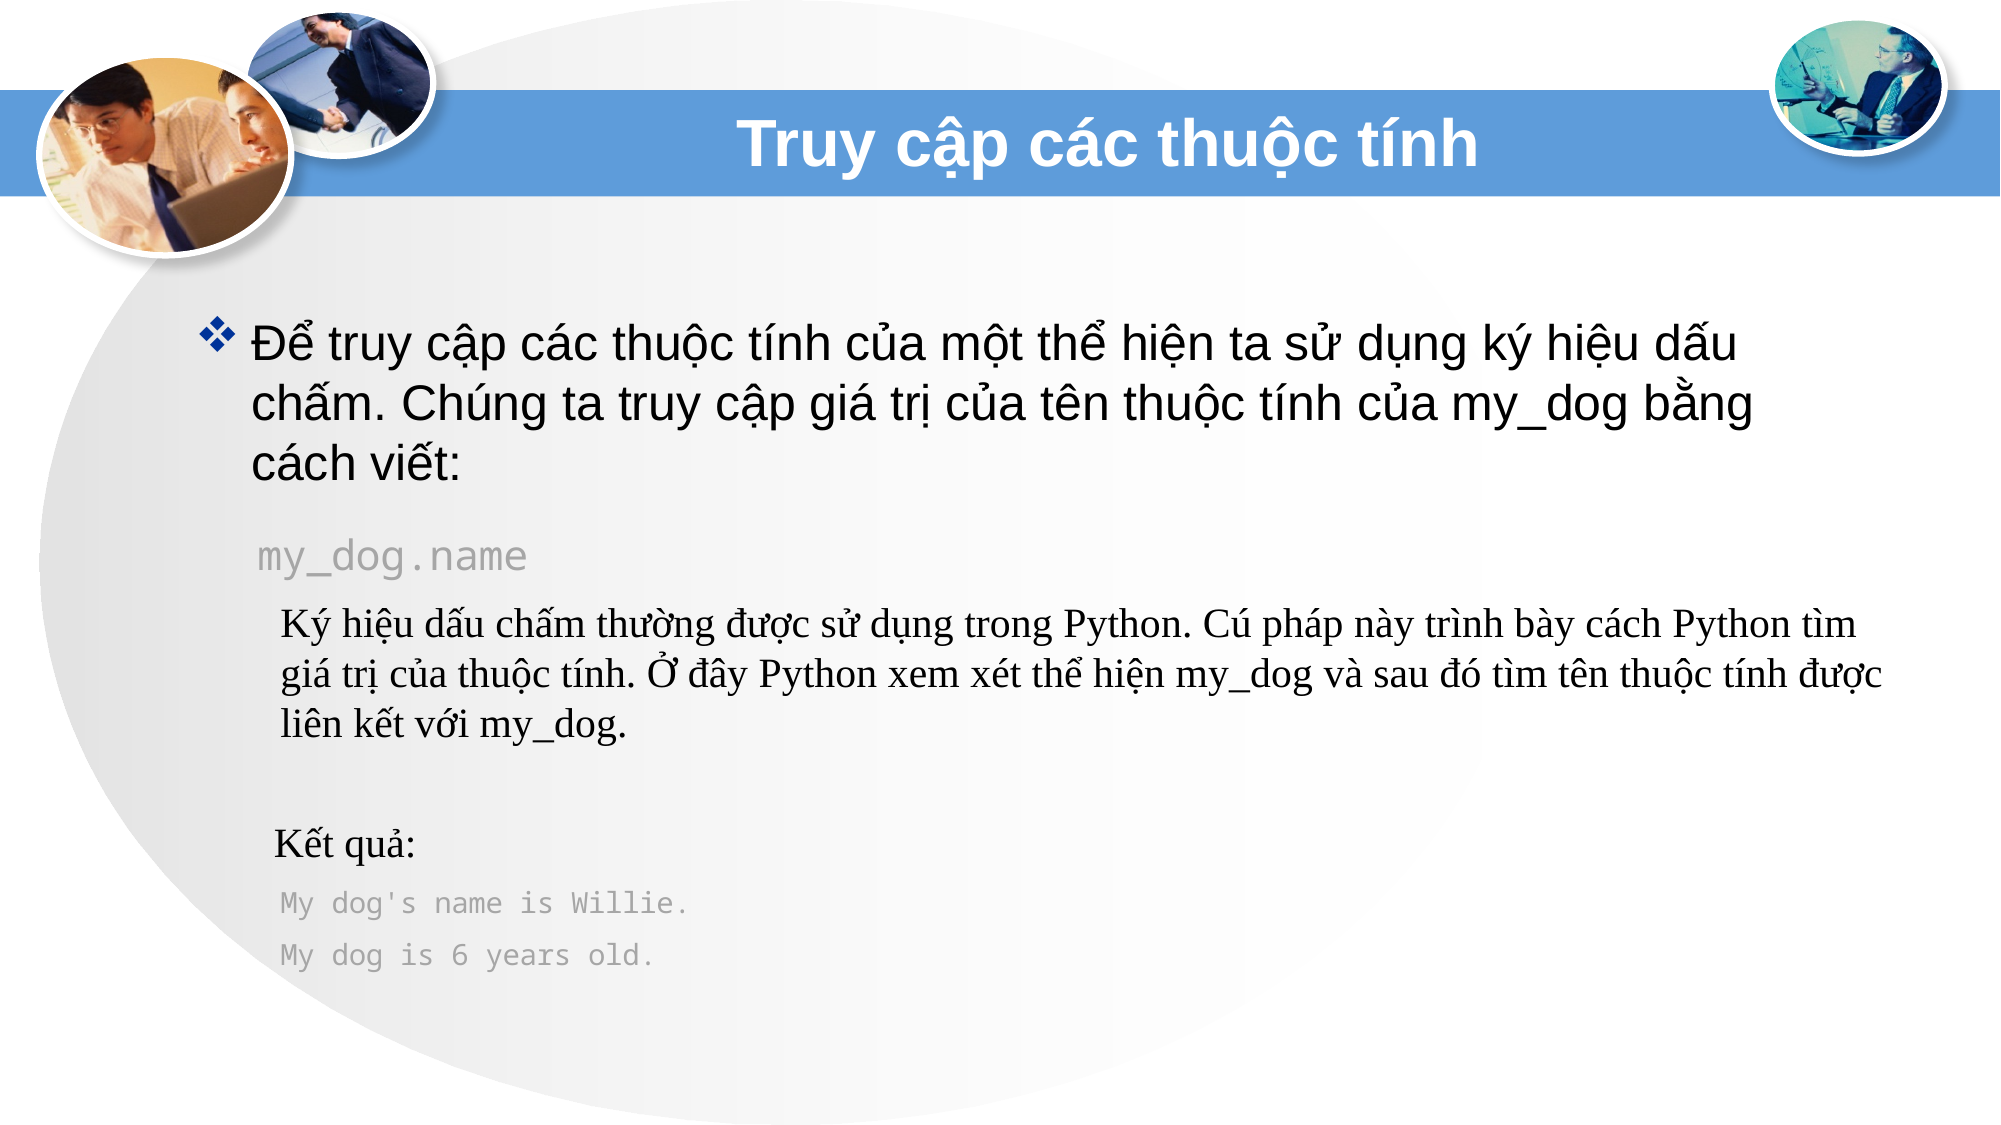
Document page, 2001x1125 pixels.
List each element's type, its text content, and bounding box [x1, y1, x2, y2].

title Truy cập các thuộc tính [450, 99, 1767, 180]
picture [1775, 21, 1941, 150]
picture [43, 58, 288, 252]
text_box Kết quả: [258, 808, 442, 874]
picture [248, 13, 430, 152]
text_box My dog's name is Willie. My dog is 6 years old. [265, 871, 1266, 980]
text_box my_dog.name [242, 513, 543, 586]
text_box Ký hiệu dấu chấm thường được sử dụng trong Python. Cú pháp này trình bày cách Python tìm giá trị của thuộc tính. Ở đây Python xem xét thể hiện my_dog và sau đó tìm tên thuộc tính được liên kết với my_dog. [265, 588, 1916, 754]
list Để truy cập các thuộc tính của một thể hiện ta sử dụng ký hiệu dấu chấm. Chúng ta truy cập giá trị của tên thuộc tính của my_dog bằng cách viết: [180, 302, 1830, 441]
